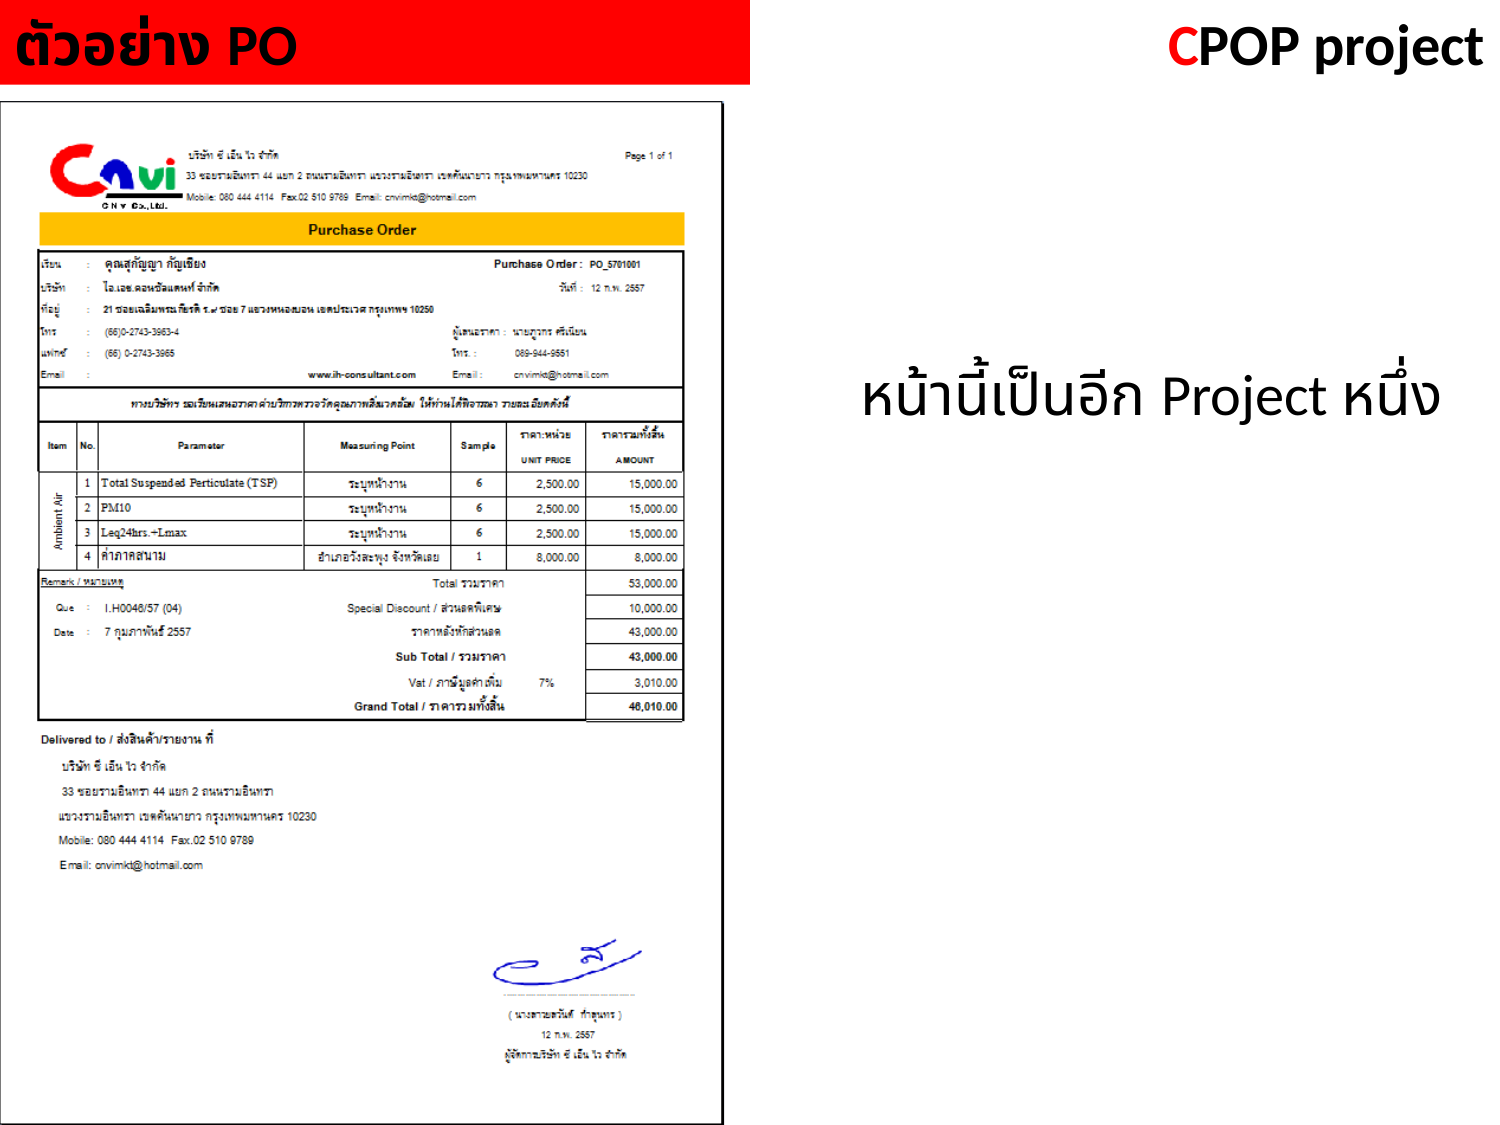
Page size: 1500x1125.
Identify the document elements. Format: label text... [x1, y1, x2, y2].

text_box หน้านี้เป็นอีก Project หนึ่ง [845, 349, 1458, 435]
text_box ตัวอย่าง PO [0, 0, 750, 85]
picture [0, 101, 725, 1125]
text_box CPOP project [750, 0, 1500, 85]
